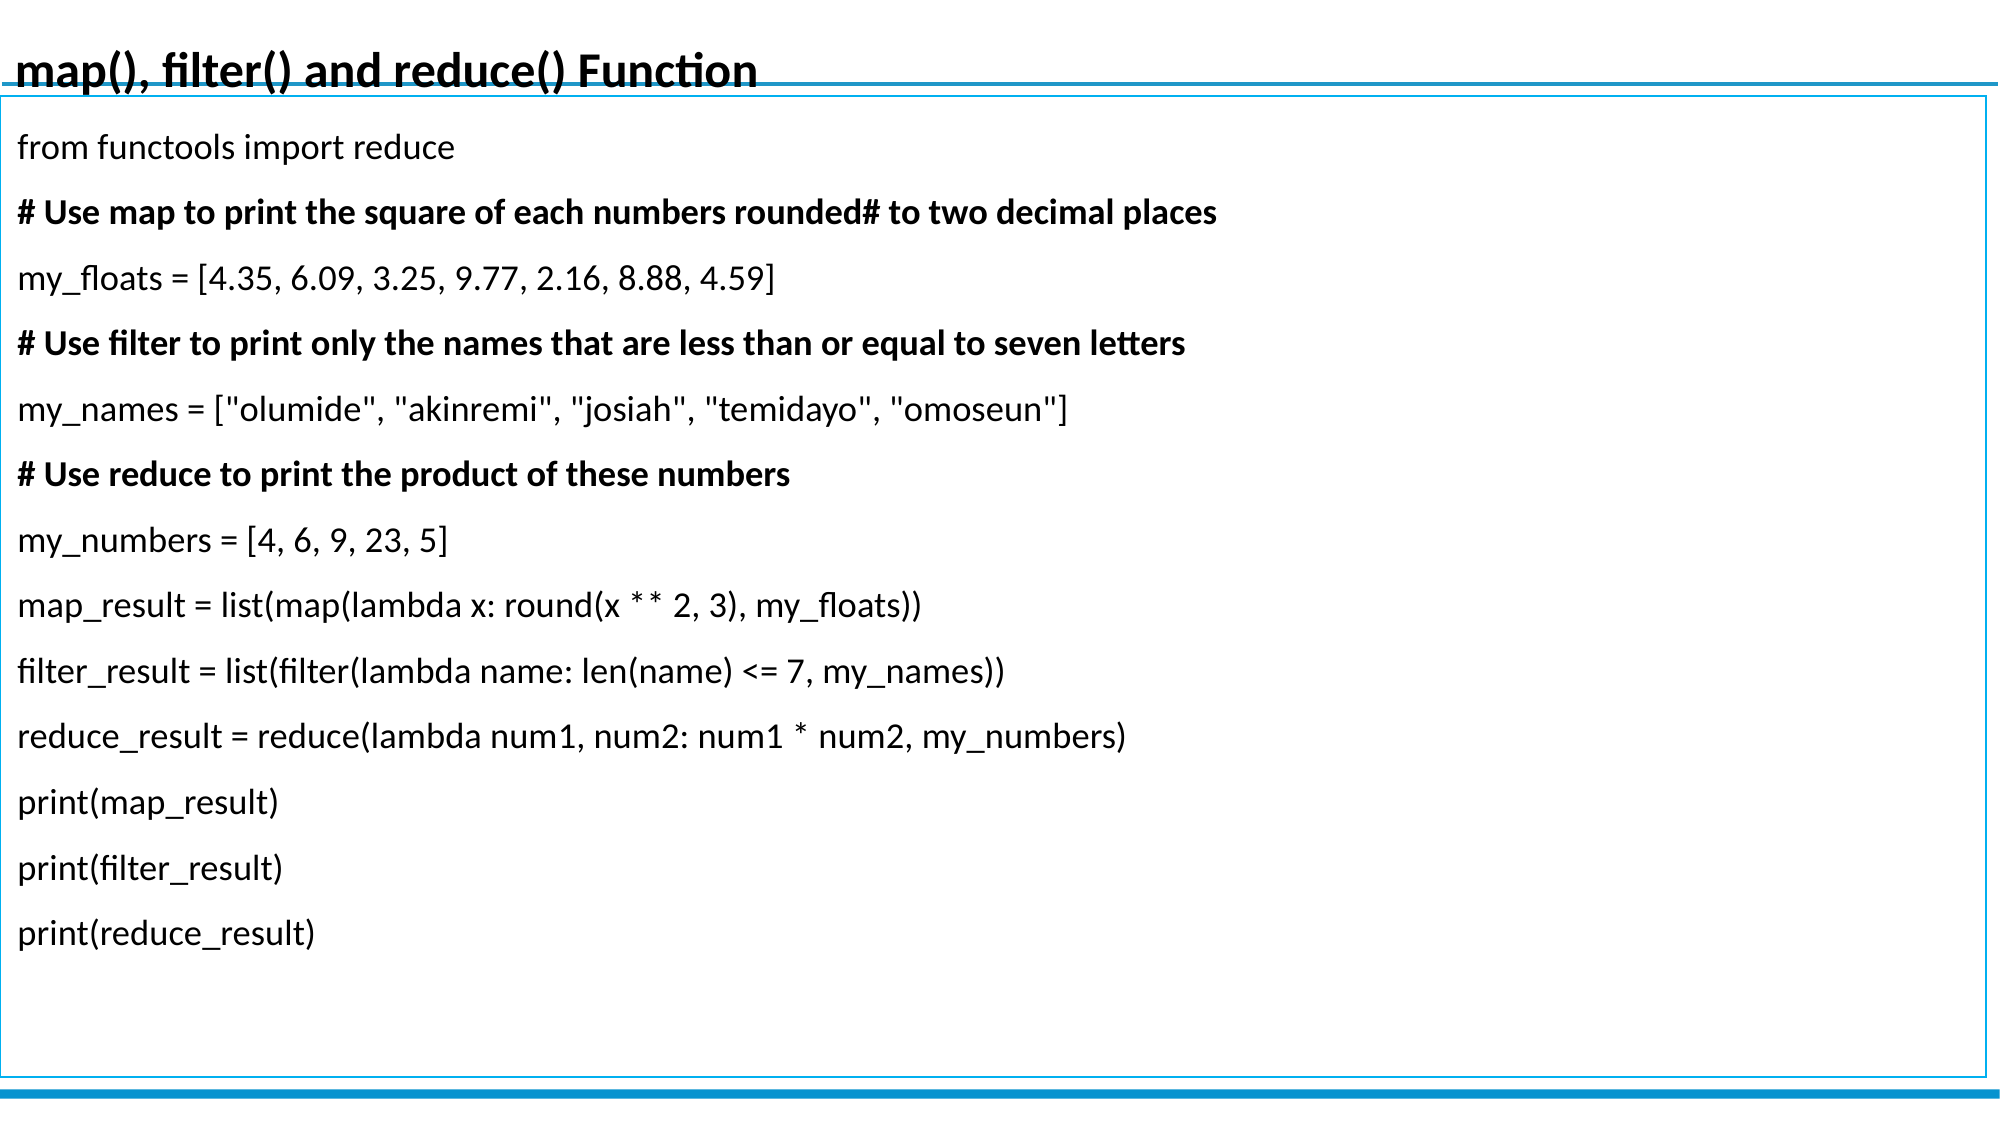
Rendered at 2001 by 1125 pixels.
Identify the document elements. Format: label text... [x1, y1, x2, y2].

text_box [0, 95, 1986, 1078]
text_box [0, 1089, 2000, 1099]
text_box map(), filter() and reduce() Function [14, 7, 1986, 93]
